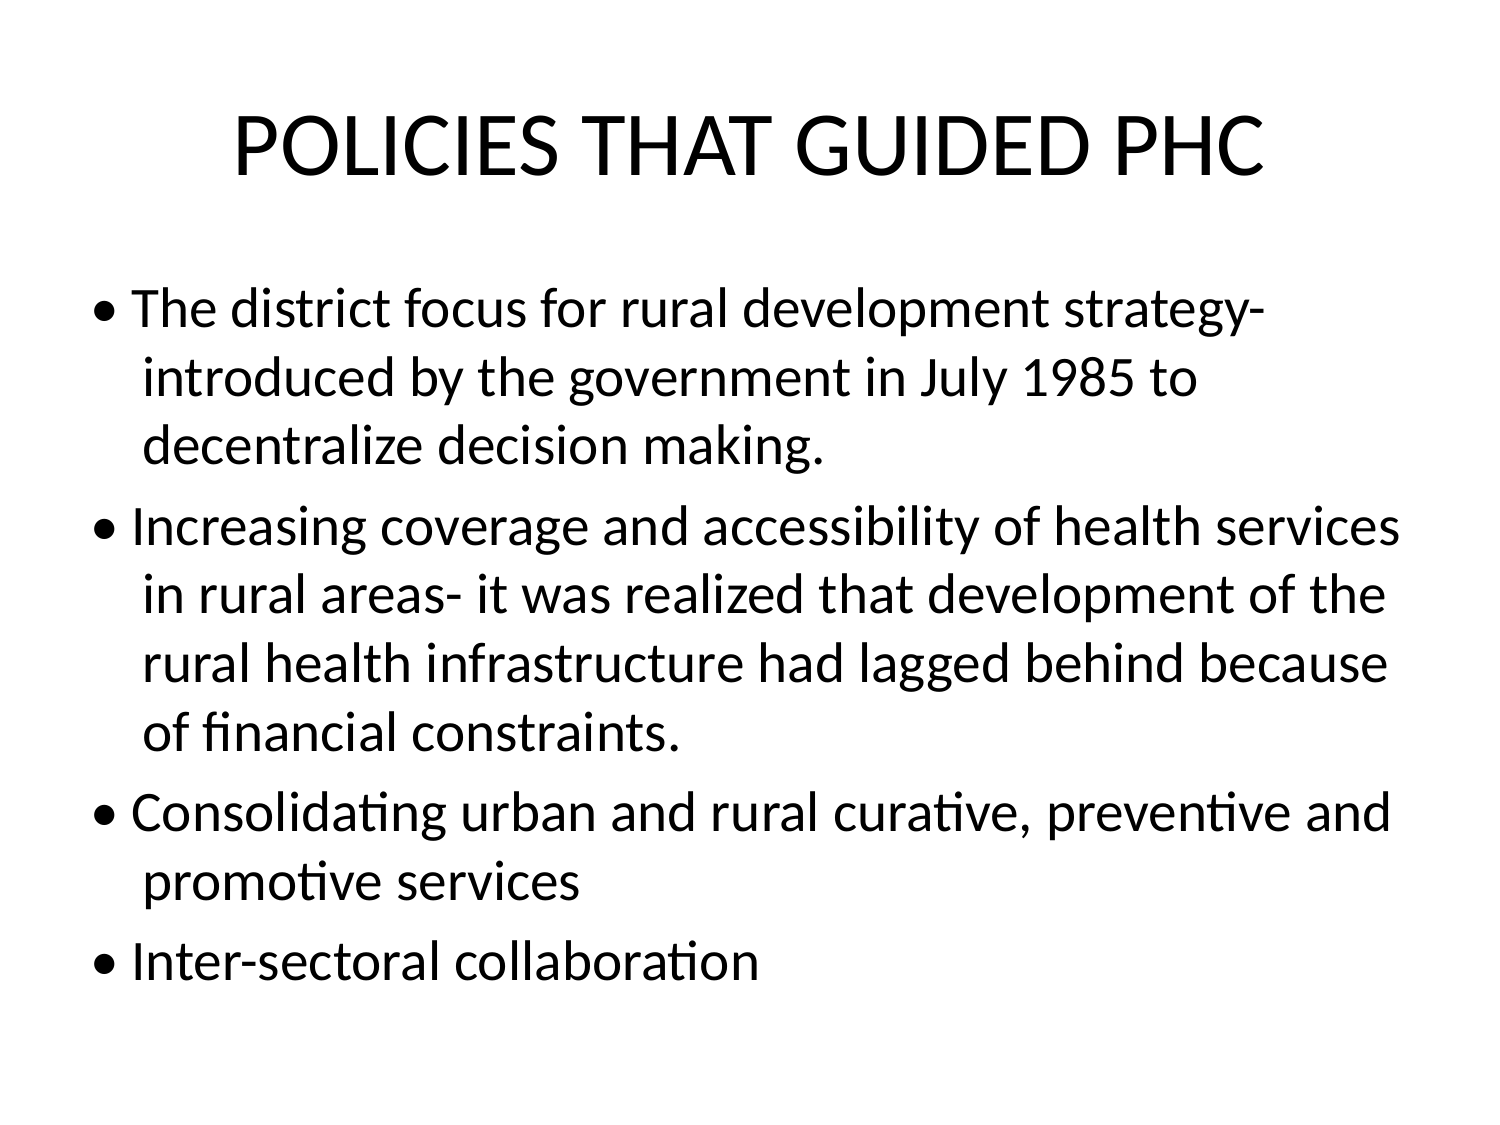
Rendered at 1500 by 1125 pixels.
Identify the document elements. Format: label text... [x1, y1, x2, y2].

list • The district focus for rural development strategy- introduced by the government in July 1985 to decentralize decision making. • Increasing coverage and accessibility of health services in rural areas- it was realized that development of the rural health infrastructure had lagged behind because of financial constraints. • Consolidating urban and rural curative, preventive and promotive services • Inter-sectoral collaboration [75, 262, 1425, 1005]
title POLICIES THAT GUIDED PHC [75, 45, 1425, 233]
